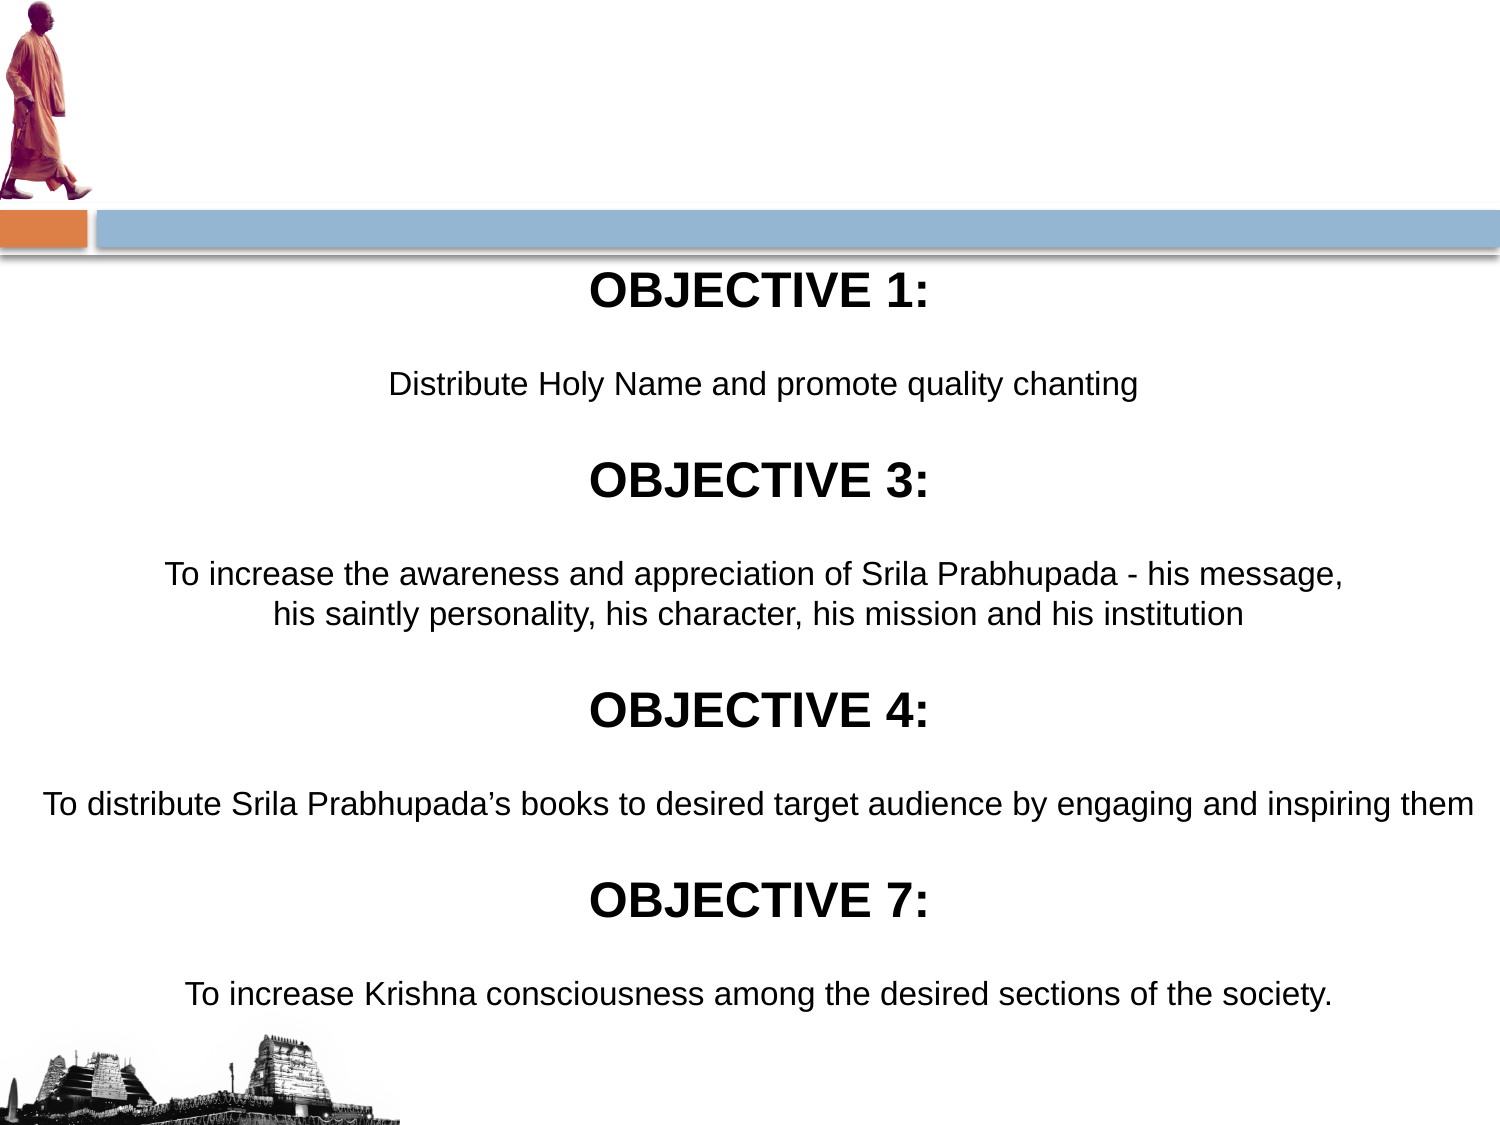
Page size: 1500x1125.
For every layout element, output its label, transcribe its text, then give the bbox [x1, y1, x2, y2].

picture [0, 0, 100, 200]
text_box OBJECTIVE 1: Distribute Holy Name and promote quality chanting OBJECTIVE 3: To increase the awareness and appreciation of Srila Prabhupada - his message, his saintly personality, his character, his mission and his institution OBJECTIVE 4: To distribute Srila Prabhupada’s books to desired target audience by engaging and inspiring them OBJECTIVE 7: To increase Krishna consciousness among the desired sections of the society. [0, 249, 1500, 1125]
